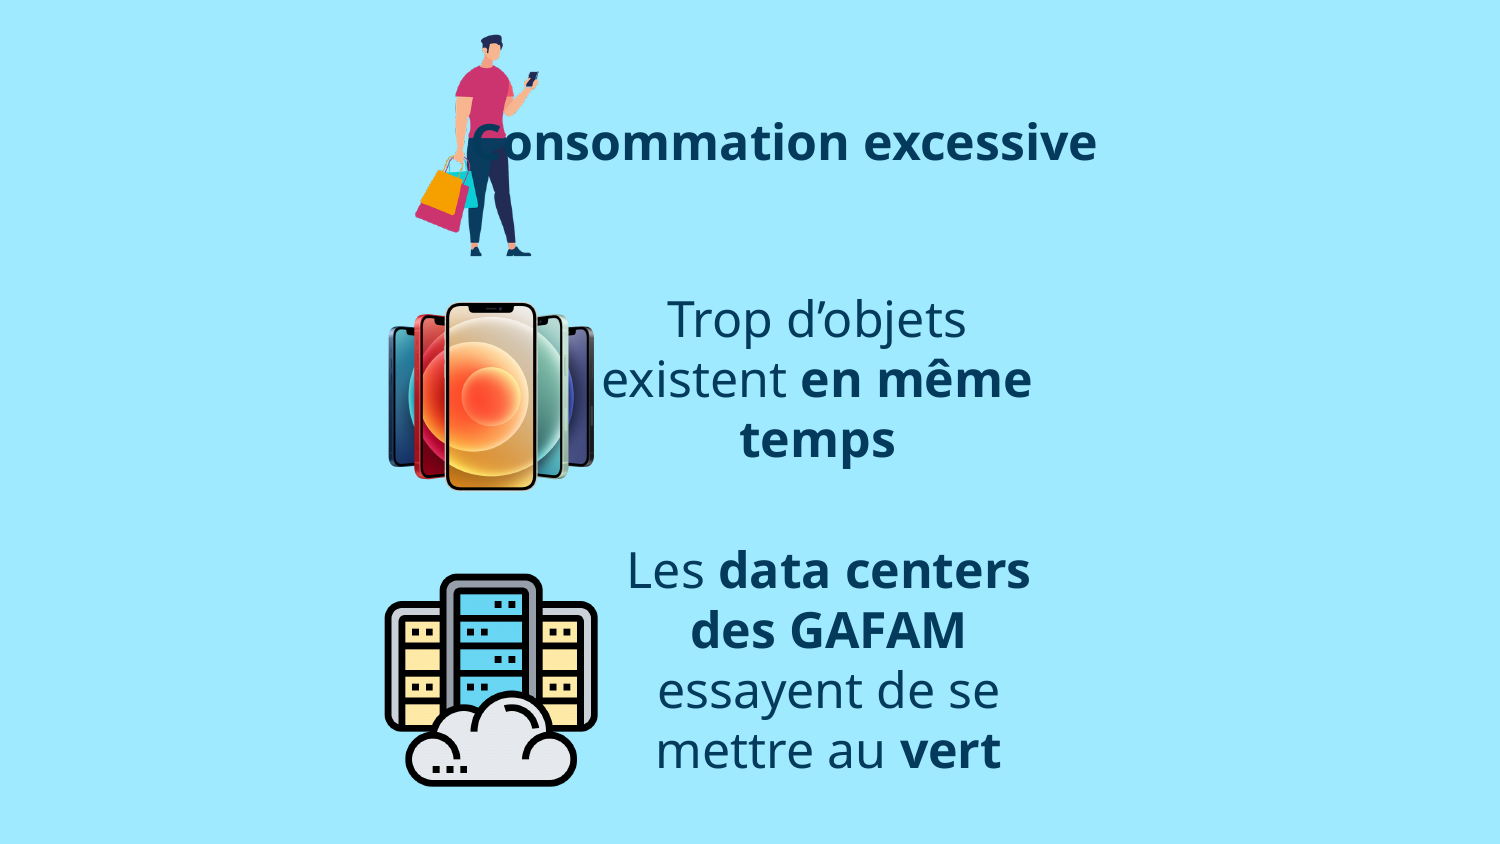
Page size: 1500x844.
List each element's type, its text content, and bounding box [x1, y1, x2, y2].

picture [358, 296, 624, 496]
text_box Les data centers des GAFAM essayent de se mettre au vert [604, 713, 1069, 794]
picture [330, 0, 622, 291]
text_box Trop d’objets existent en même temps [628, 402, 1058, 483]
picture [381, 570, 601, 790]
text_box Consommation excessive [626, 105, 1128, 186]
